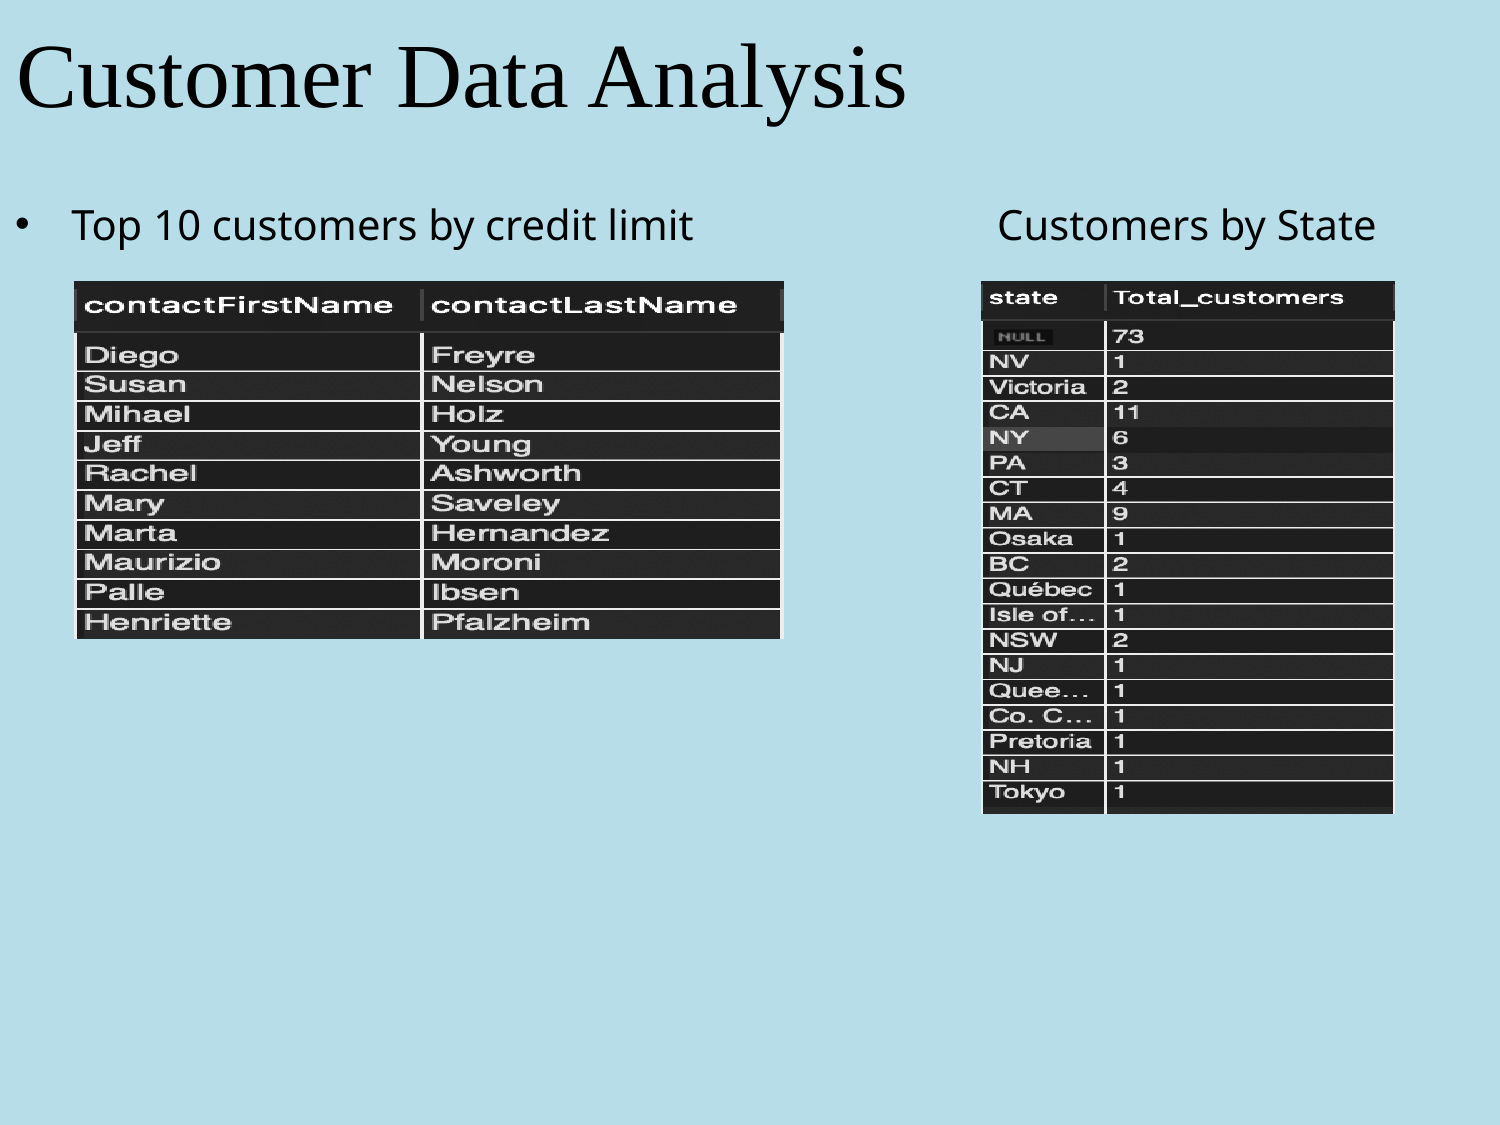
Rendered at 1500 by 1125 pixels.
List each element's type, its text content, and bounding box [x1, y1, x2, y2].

picture [74, 281, 784, 639]
title Customer Data Analysis [0, 0, 1138, 165]
list Top 10 customers by credit limit [0, 191, 1350, 934]
text_box Customers by State [982, 191, 1399, 257]
picture [981, 280, 1395, 814]
